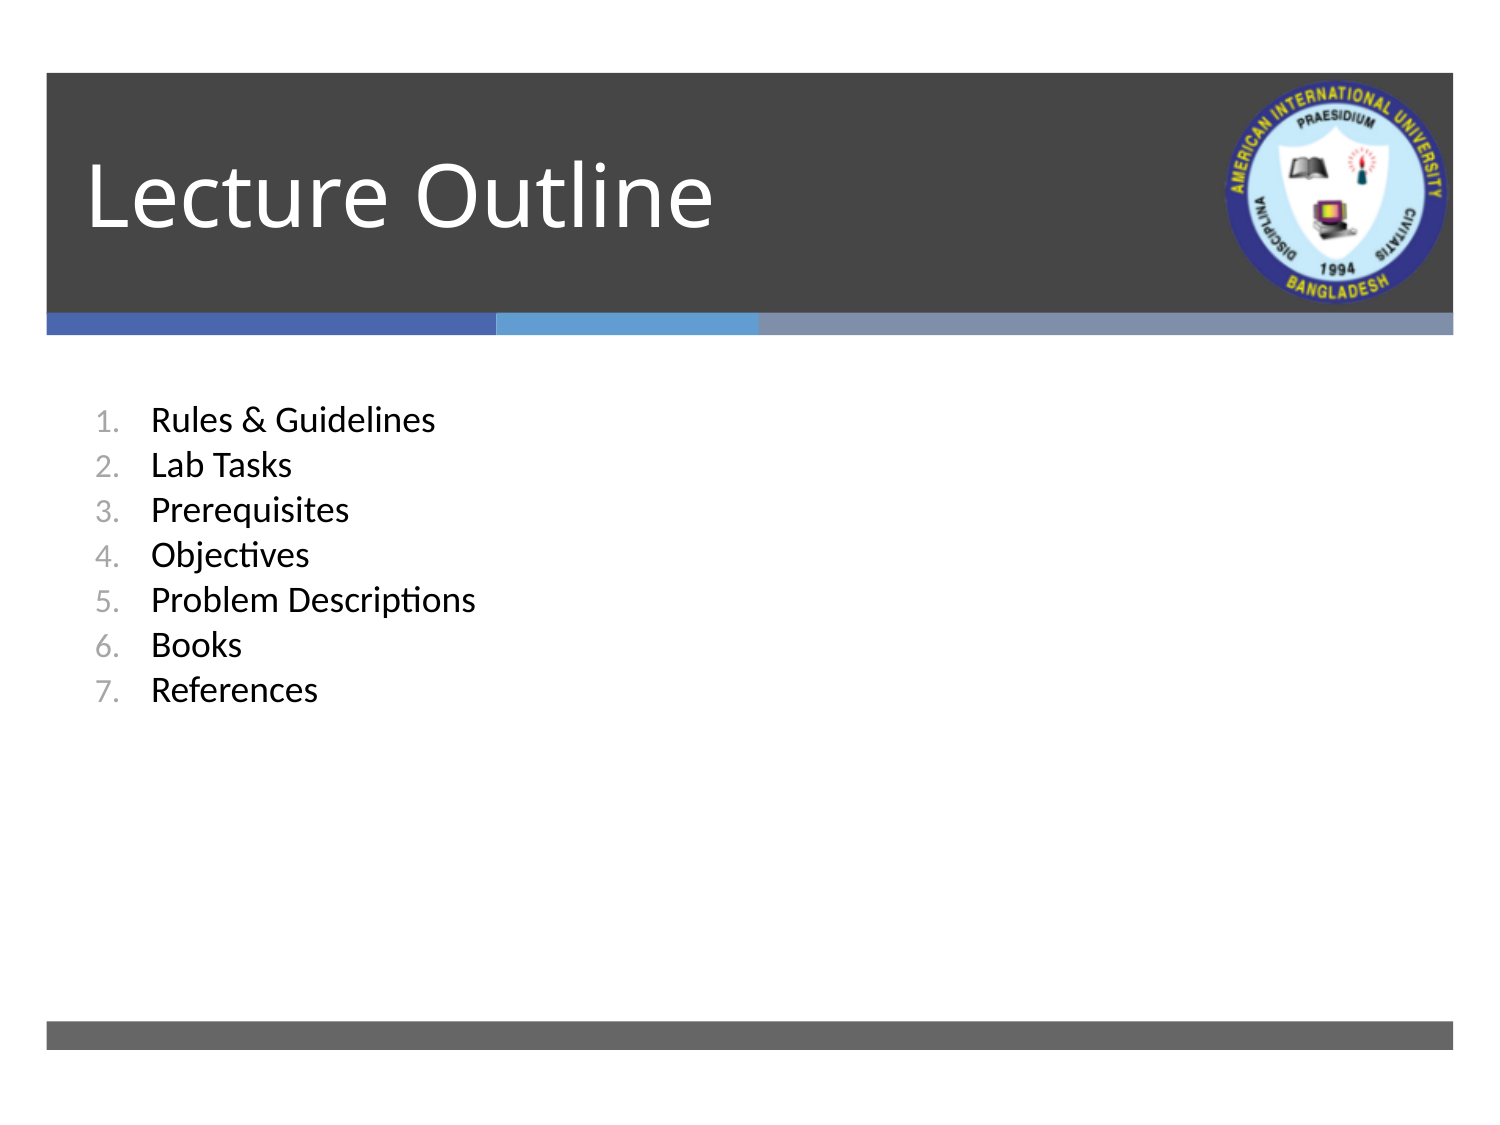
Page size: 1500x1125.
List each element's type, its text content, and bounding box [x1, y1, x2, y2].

picture [1220, 75, 1454, 310]
title Lecture Outline [69, 73, 1351, 253]
subtitle Rules & Guidelines Lab Tasks Prerequisites Objectives Problem Descriptions Books References [79, 387, 1352, 882]
